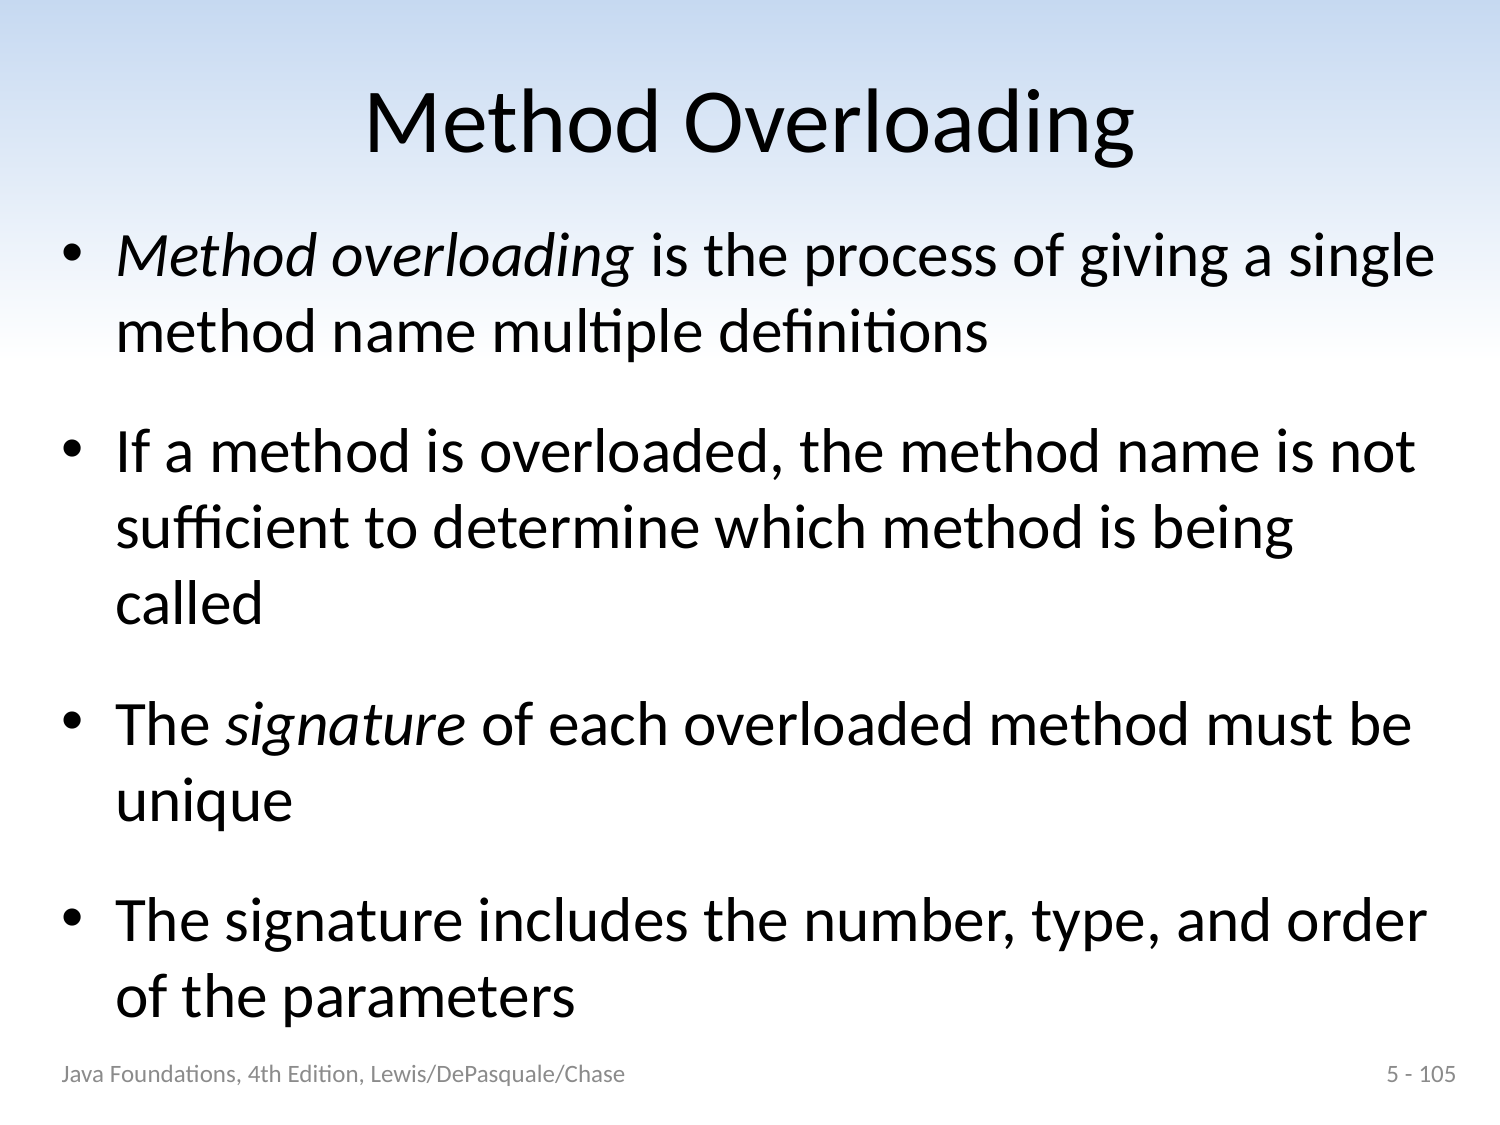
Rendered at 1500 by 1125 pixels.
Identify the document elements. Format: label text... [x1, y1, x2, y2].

list Method overloading is the process of giving a single method name multiple definitions If a method is overloaded, the method name is not sufficient to determine which method is being called The signature of each overloaded method must be unique The signature includes the number, type, and order of the parameters [46, 205, 1473, 1043]
slide_number 5 - 105 [1121, 1042, 1472, 1103]
title Method Overloading [28, 45, 1473, 186]
footer Java Foundations, 4th Edition, Lewis/DePasquale/Chase [46, 1042, 1121, 1103]
